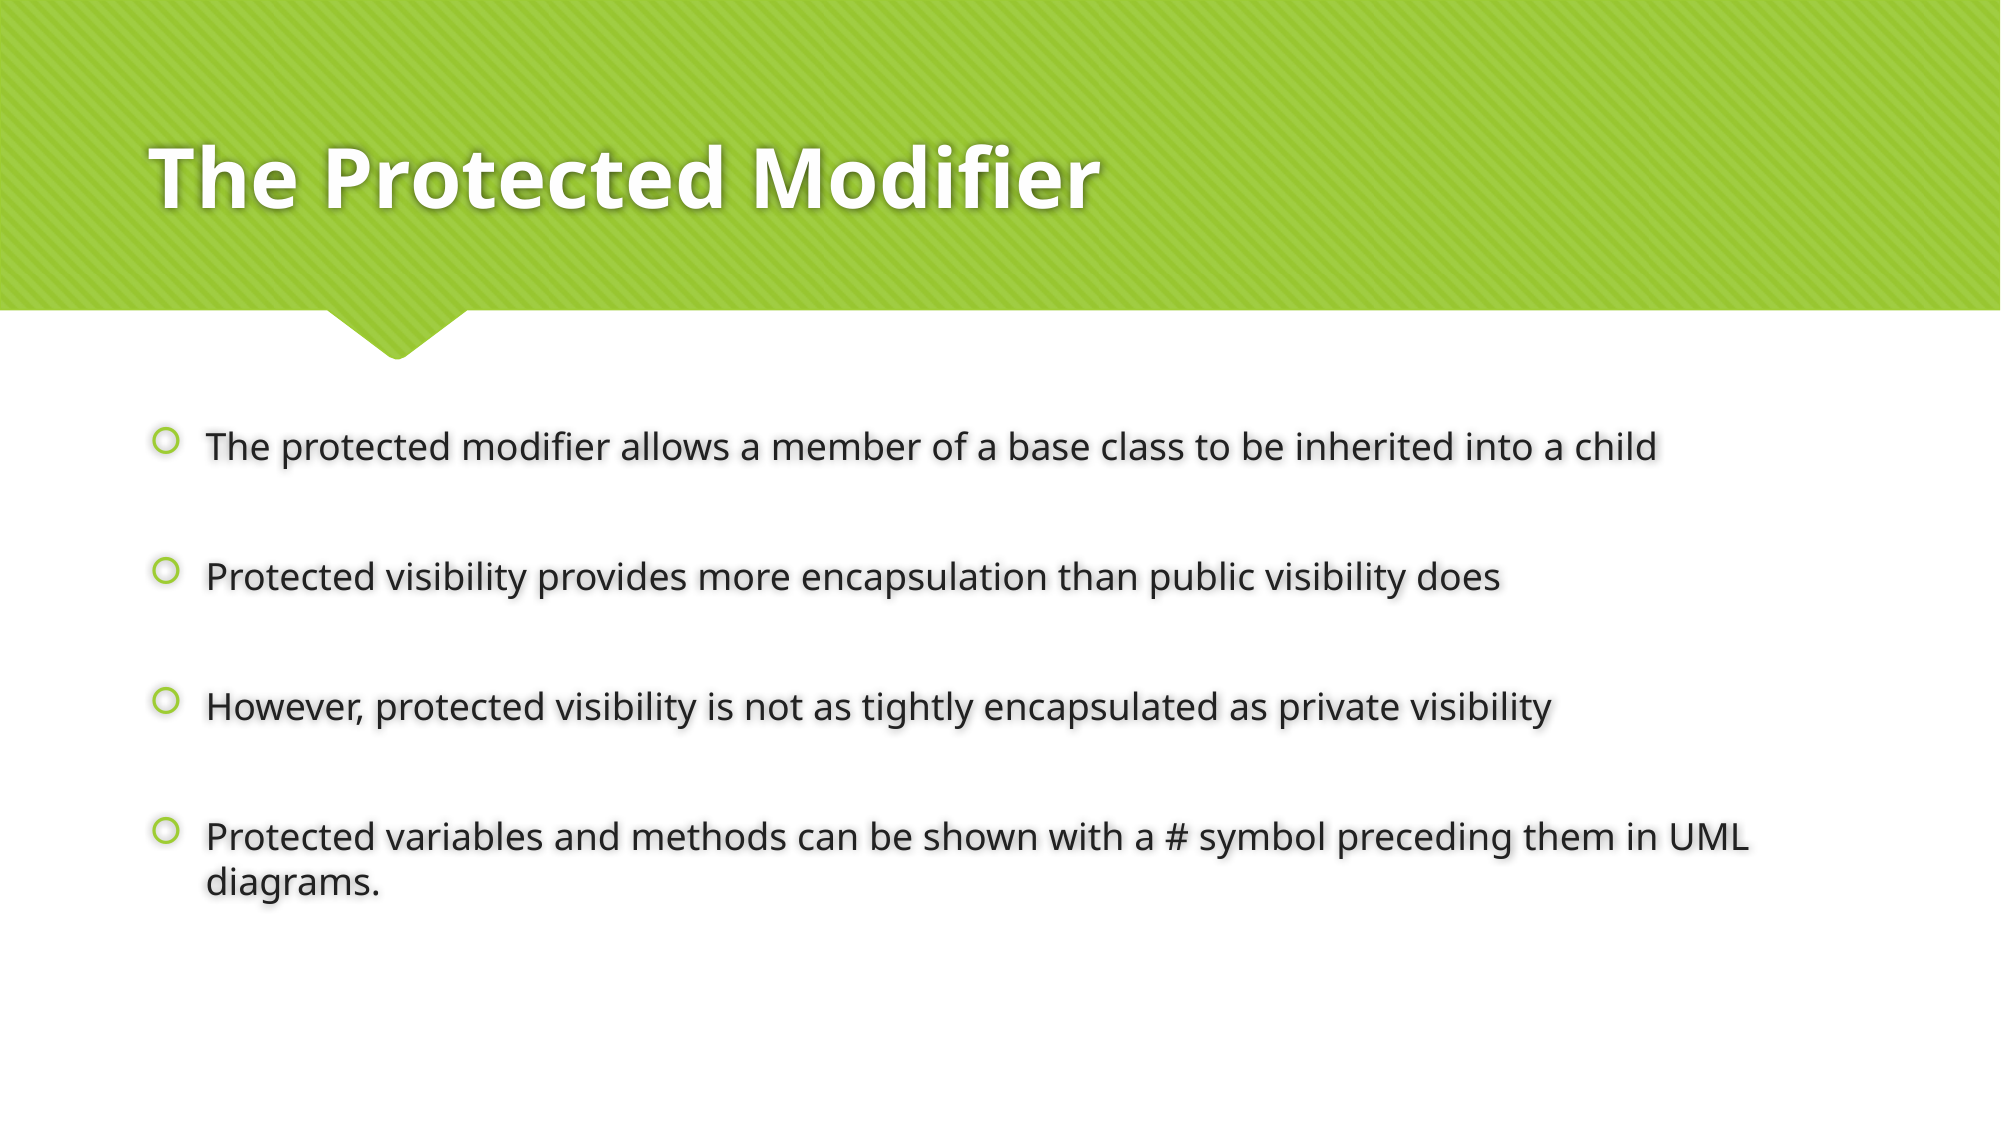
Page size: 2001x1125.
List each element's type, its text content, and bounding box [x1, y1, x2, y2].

list The protected modifier allows a member of a base class to be inherited into a child Protected visibility provides more encapsulation than public visibility does However, protected visibility is not as tightly encapsulated as private visibility Protected variables and methods can be shown with a # symbol preceding them in UML diagrams. [134, 364, 1866, 962]
title The Protected Modifier [132, 73, 1868, 233]
